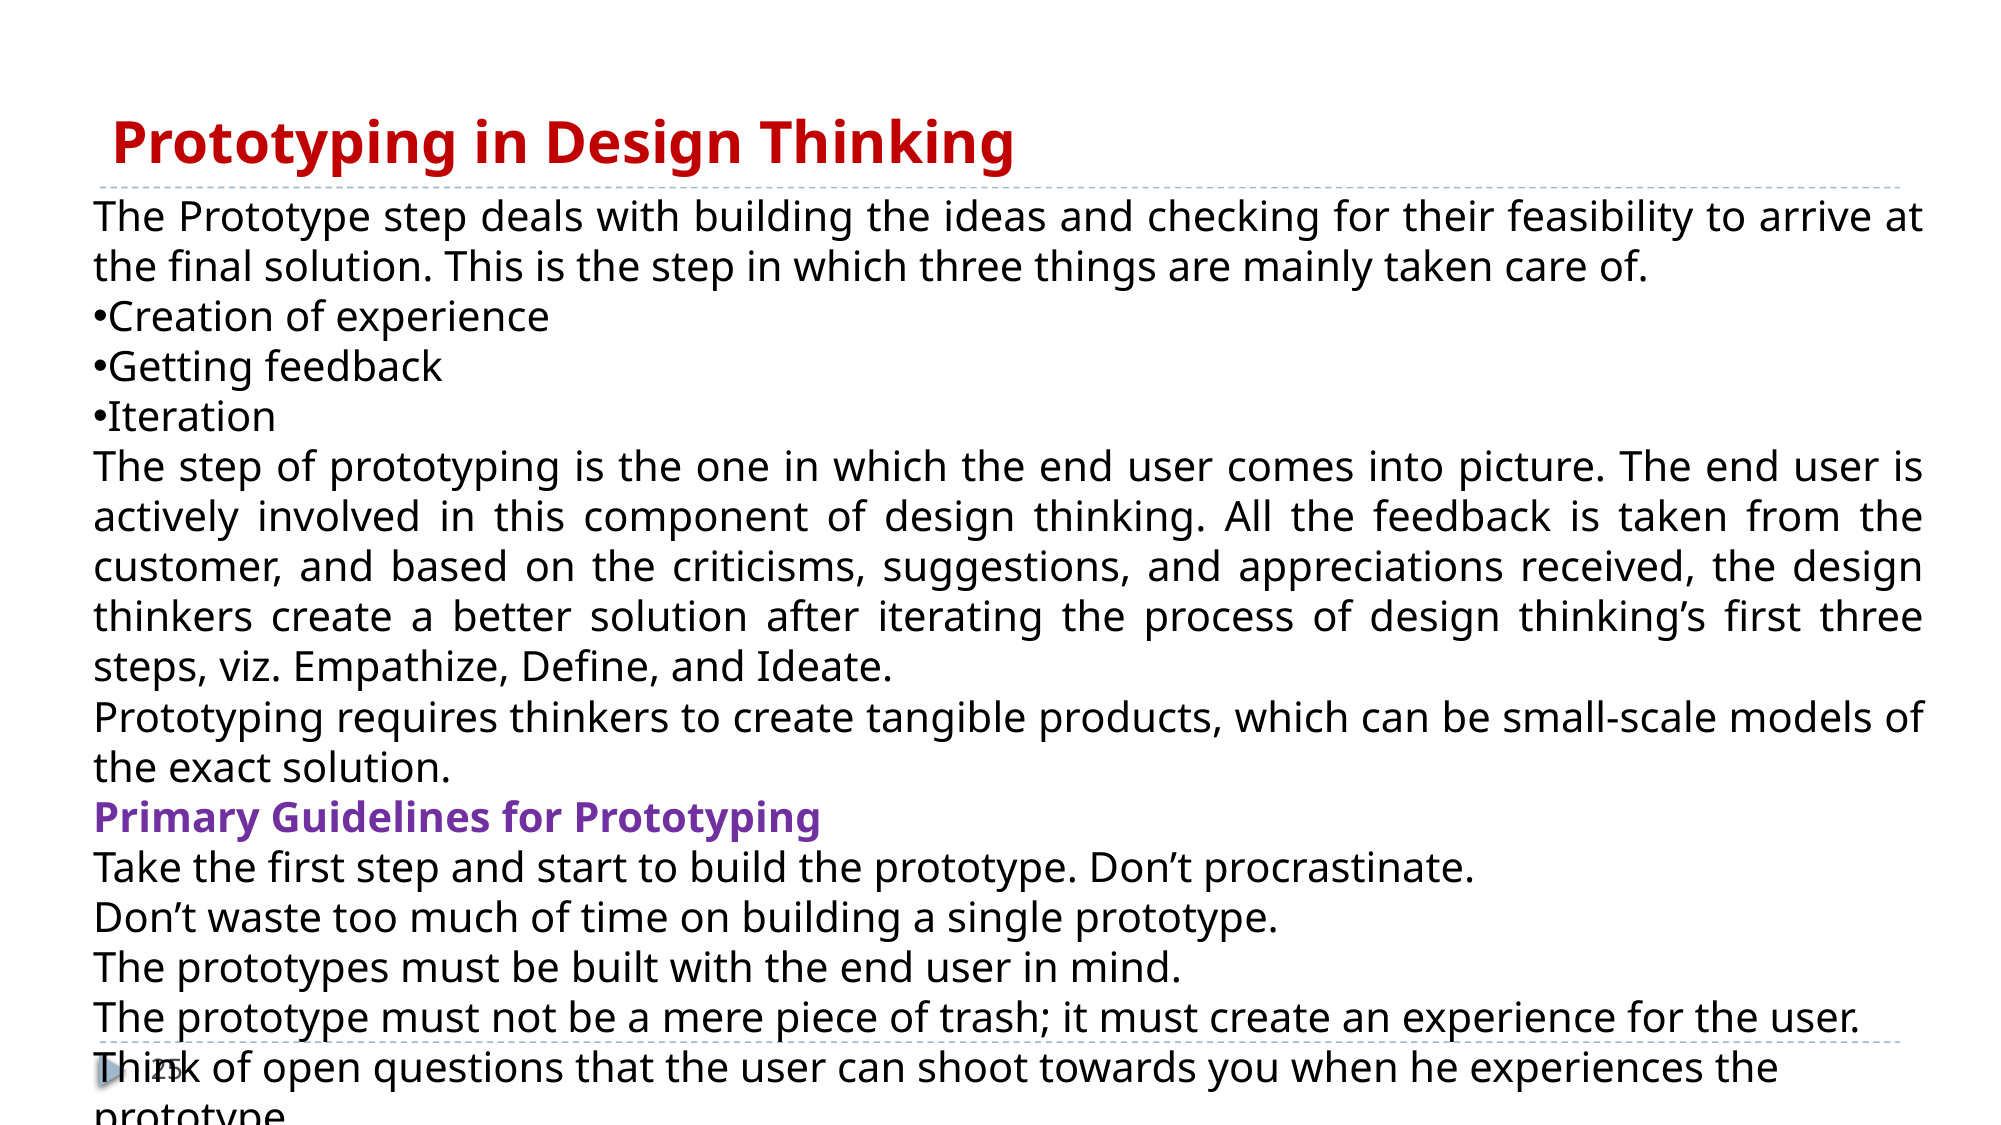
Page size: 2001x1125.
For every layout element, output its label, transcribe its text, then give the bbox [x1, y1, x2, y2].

text_box The Prototype step deals with building the ideas and checking for their feasibility to arrive at the final solution. This is the step in which three things are mainly taken care of. Creation of experience Getting feedback Iteration The step of prototyping is the one in which the end user comes into picture. The end user is actively involved in this component of design thinking. All the feedback is taken from the customer, and based on the criticisms, suggestions, and appreciations received, the design thinkers create a better solution after iterating the process of design thinking’s first three steps, viz. Empathize, Define, and Ideate. Prototyping requires thinkers to create tangible products, which can be small-scale models of the exact solution. Primary Guidelines for Prototyping Take the first step and start to build the prototype. Don’t procrastinate. Don’t waste too much of time on building a single prototype. The prototypes must be built with the end user in mind. The prototype must not be a mere piece of trash; it must create an experience for the user. Think of open questions that the user can shoot towards you when he experiences the prototype. [78, 182, 1940, 1125]
title Prototyping in Design Thinking [94, 34, 1895, 182]
